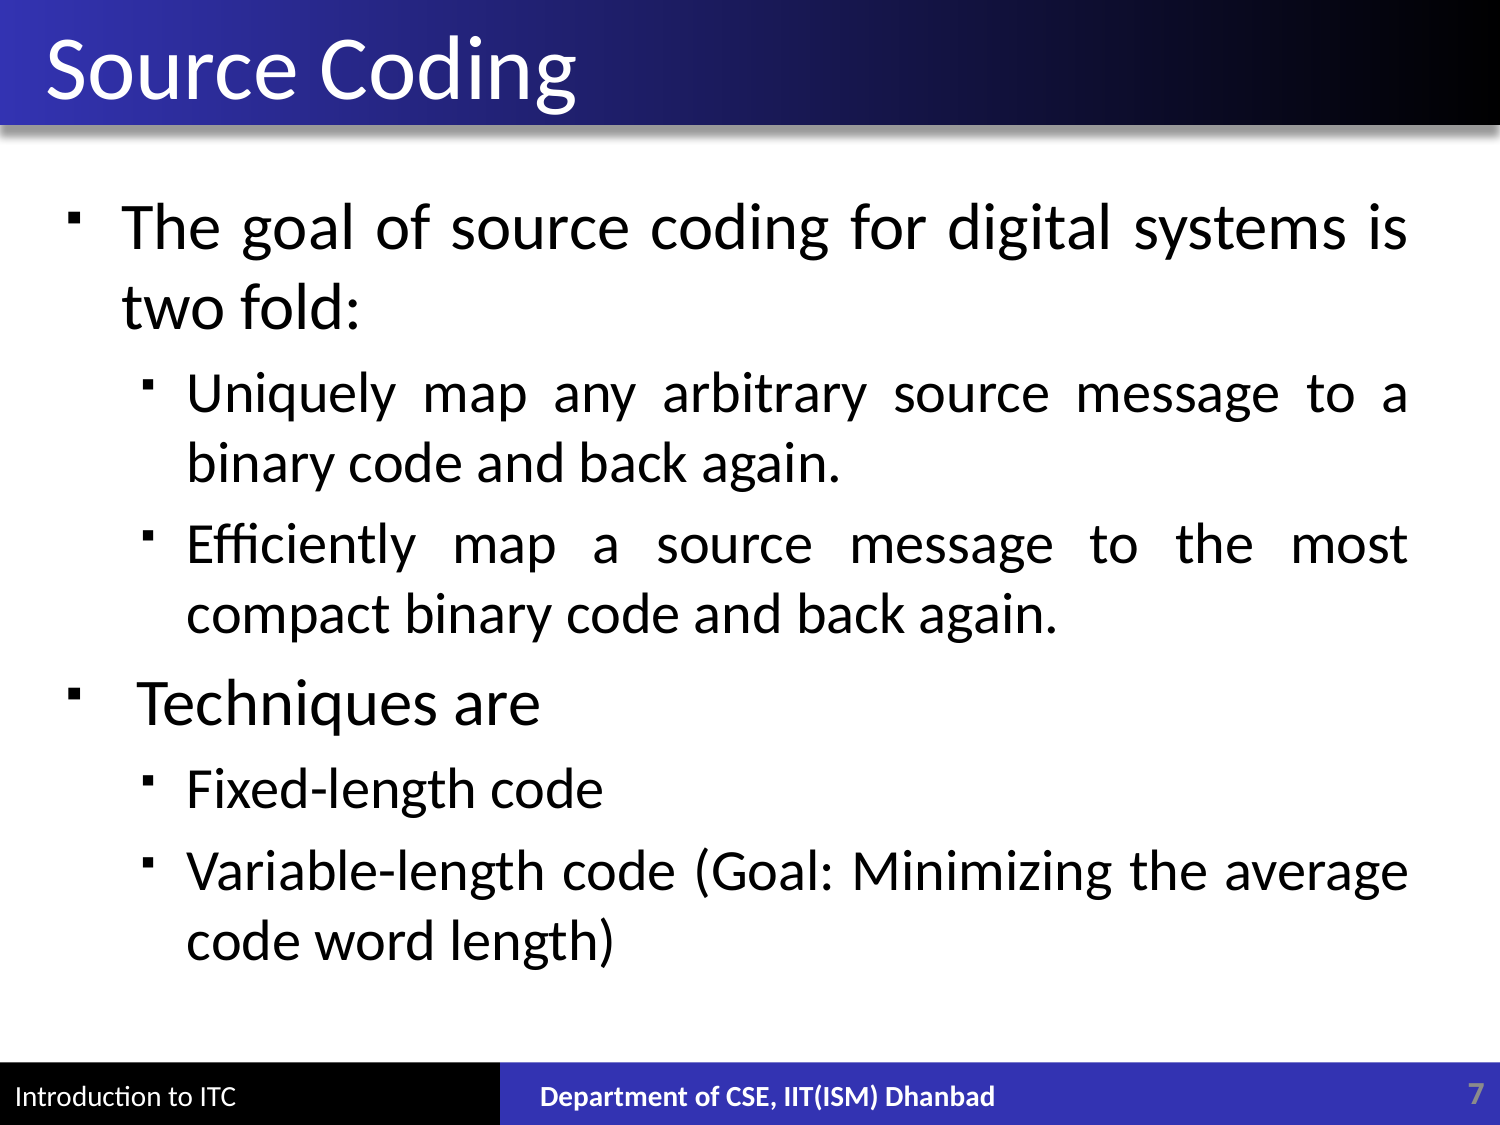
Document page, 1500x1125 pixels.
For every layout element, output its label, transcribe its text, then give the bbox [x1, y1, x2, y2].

title Source Coding [0, 0, 1463, 125]
list The goal of source coding for digital systems is two fold: Uniquely map any arbitrary source message to a binary code and back again. Efficiently map a source message to the most compact binary code and back again. Techniques are Fixed-length code Variable-length code (Goal: Minimizing the average code word length) [50, 174, 1425, 1005]
slide_number 7 [1362, 1065, 1500, 1125]
footer Department of CSE, IIT(ISM) Dhanbad [525, 1065, 1063, 1125]
